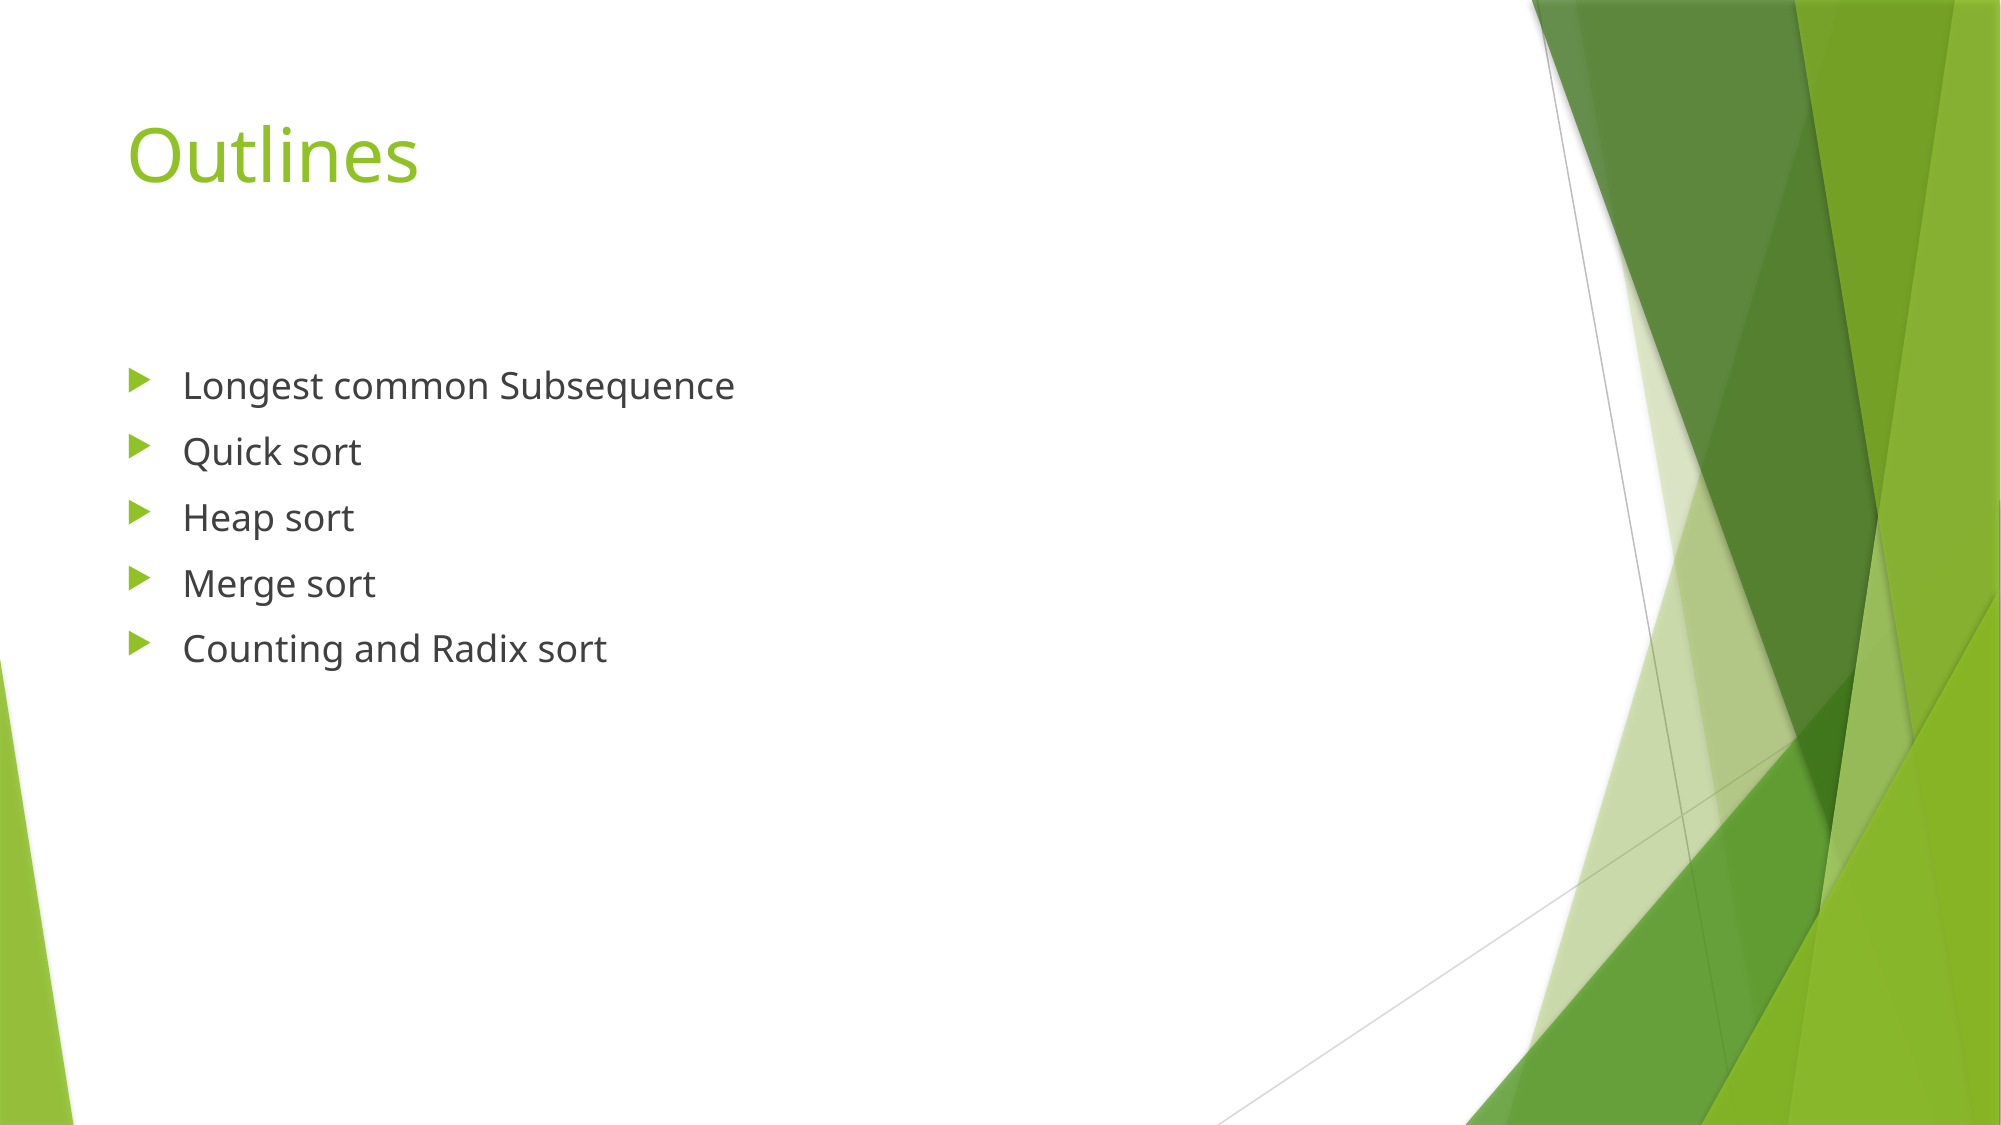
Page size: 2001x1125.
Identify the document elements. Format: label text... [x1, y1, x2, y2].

title Outlines [111, 99, 1522, 317]
list Longest common Subsequence Quick sort Heap sort Merge sort Counting and Radix sort [111, 354, 1522, 992]
